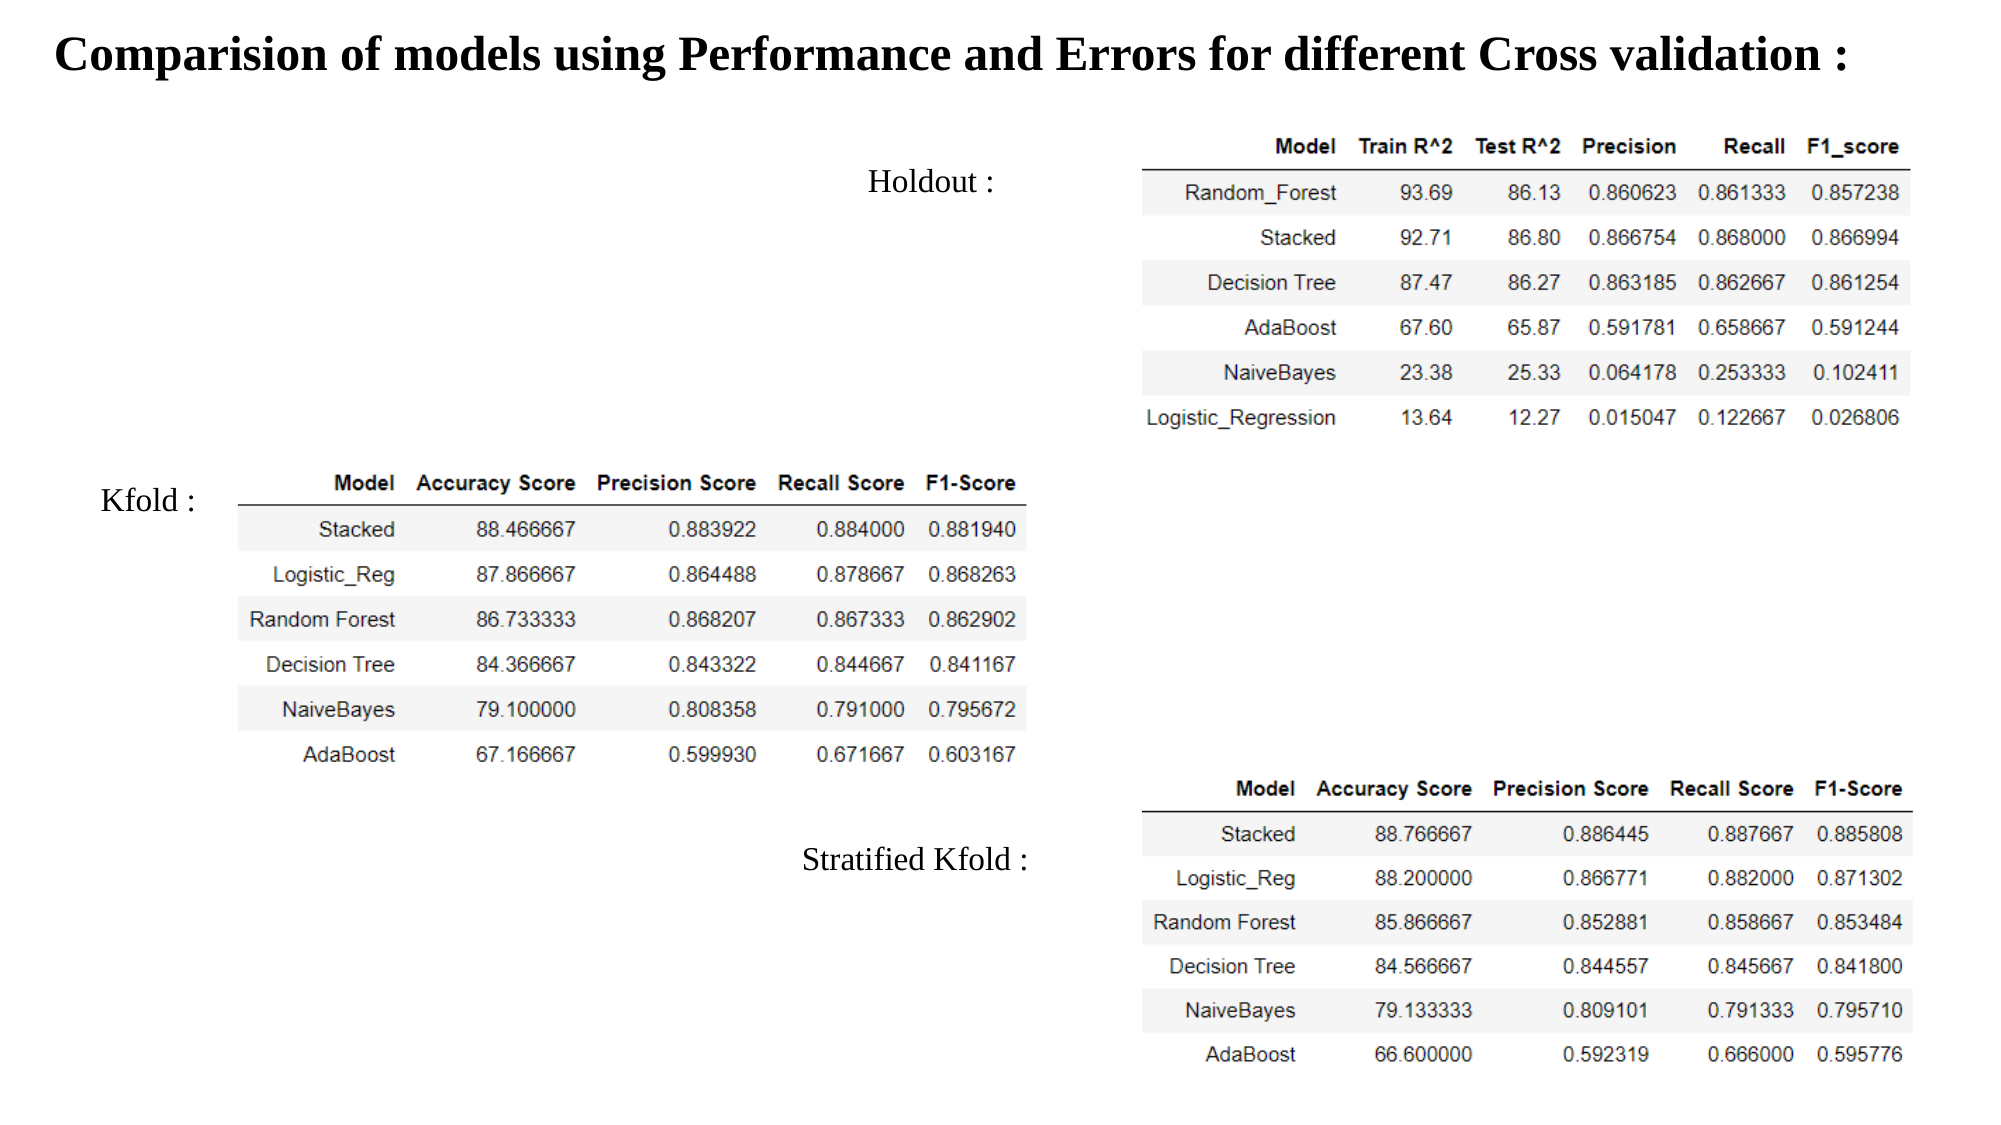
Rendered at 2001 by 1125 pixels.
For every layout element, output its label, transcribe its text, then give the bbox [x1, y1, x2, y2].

picture [237, 447, 1029, 781]
text_box Holdout : Kfold : Stratified Kfold : [85, 151, 1082, 1125]
title Comparision of models using Performance and Errors for different Cross validation : [39, 0, 1886, 114]
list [1142, 752, 1915, 1093]
picture [1142, 113, 1915, 448]
